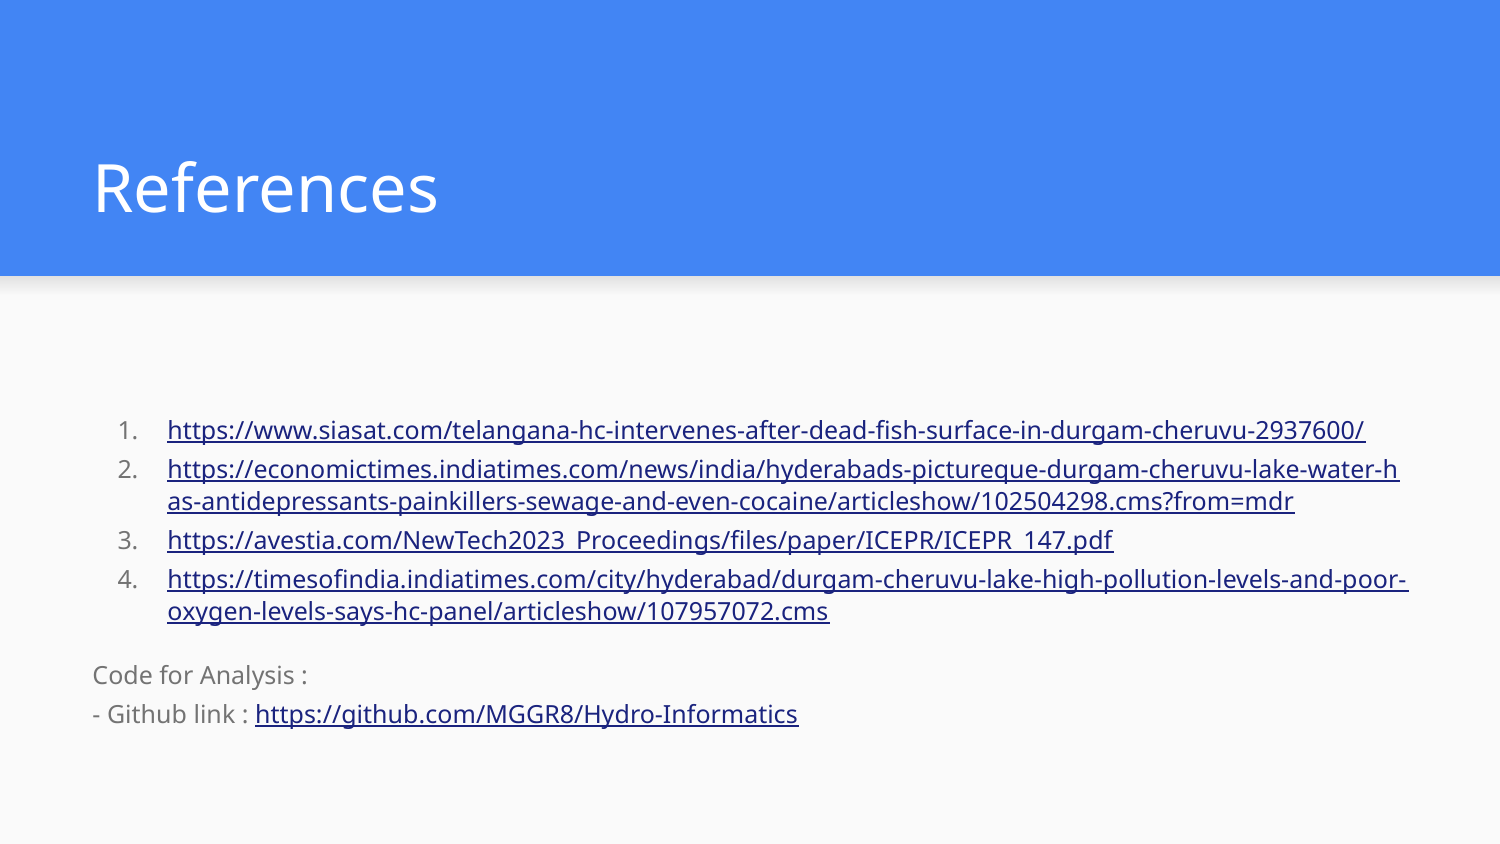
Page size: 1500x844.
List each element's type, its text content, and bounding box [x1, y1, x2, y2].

title References [77, 121, 1427, 248]
list https://www.siasat.com/telangana-hc-intervenes-after-dead-fish-surface-in-durgam-cheruvu-2937600/ https://economictimes.indiatimes.com/news/india/hyderabads-pictureque-durgam-cheruvu-lake-water-has-antidepressants-painkillers-sewage-and-even-cocaine/articleshow/102504298.cms?from=mdr https://avestia.com/NewTech2023_Proceedings/files/paper/ICEPR/ICEPR_147.pdf https://timesofindia.indiatimes.com/city/hyderabad/durgam-cheruvu-lake-high-pollution-levels-and-poor-oxygen-levels-says-hc-panel/articleshow/107957072.cms Code for Analysis : - Github link : https://github.com/MGGR8/Hydro-Informatics [77, 314, 1427, 760]
